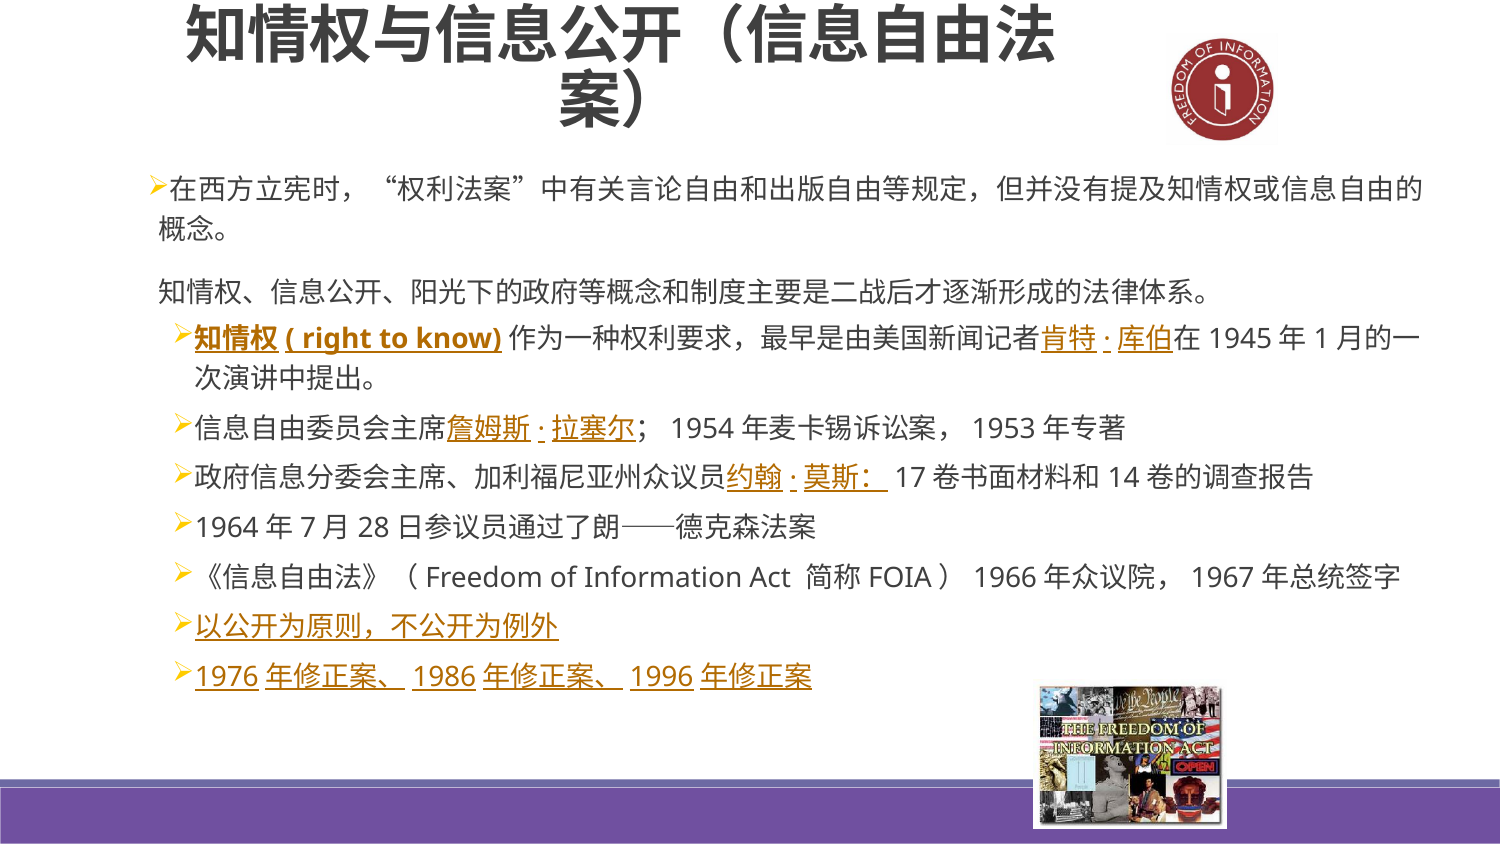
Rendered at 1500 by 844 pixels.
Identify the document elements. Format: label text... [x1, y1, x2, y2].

title 知情权与信息公开（信息自由法案） [114, 0, 1128, 141]
picture [1165, 33, 1278, 146]
picture [1032, 678, 1228, 829]
list 在西方立宪时，“权利法案”中有关言论自由和出版自由等规定，但并没有提及知情权或信息自由的概念。 知情权、信息公开、阳光下的政府等概念和制度主要是二战后才逐渐形成的法律体系。 知情权( right to know)作为一种权利要求，最早是由美国新闻记者肯特·库伯在1945年1月的一次演讲中提出。 信息自由委员会主席詹姆斯·拉塞尔；1954年麦卡锡诉讼案，1953年专著 政府信息分委会主席、加利福尼亚州众议员约翰·莫斯：17卷书面材料和14卷的调查报告 1964年7月28日参议员通过了朗——德克森法案 《信息自由法》（Freedom of Information Act 简称FOIA）1966年众议院，1967年总统签字 以公开为原则，不公开为例外 1976年修正案、1986年修正案、1996年修正案 [147, 159, 1424, 827]
